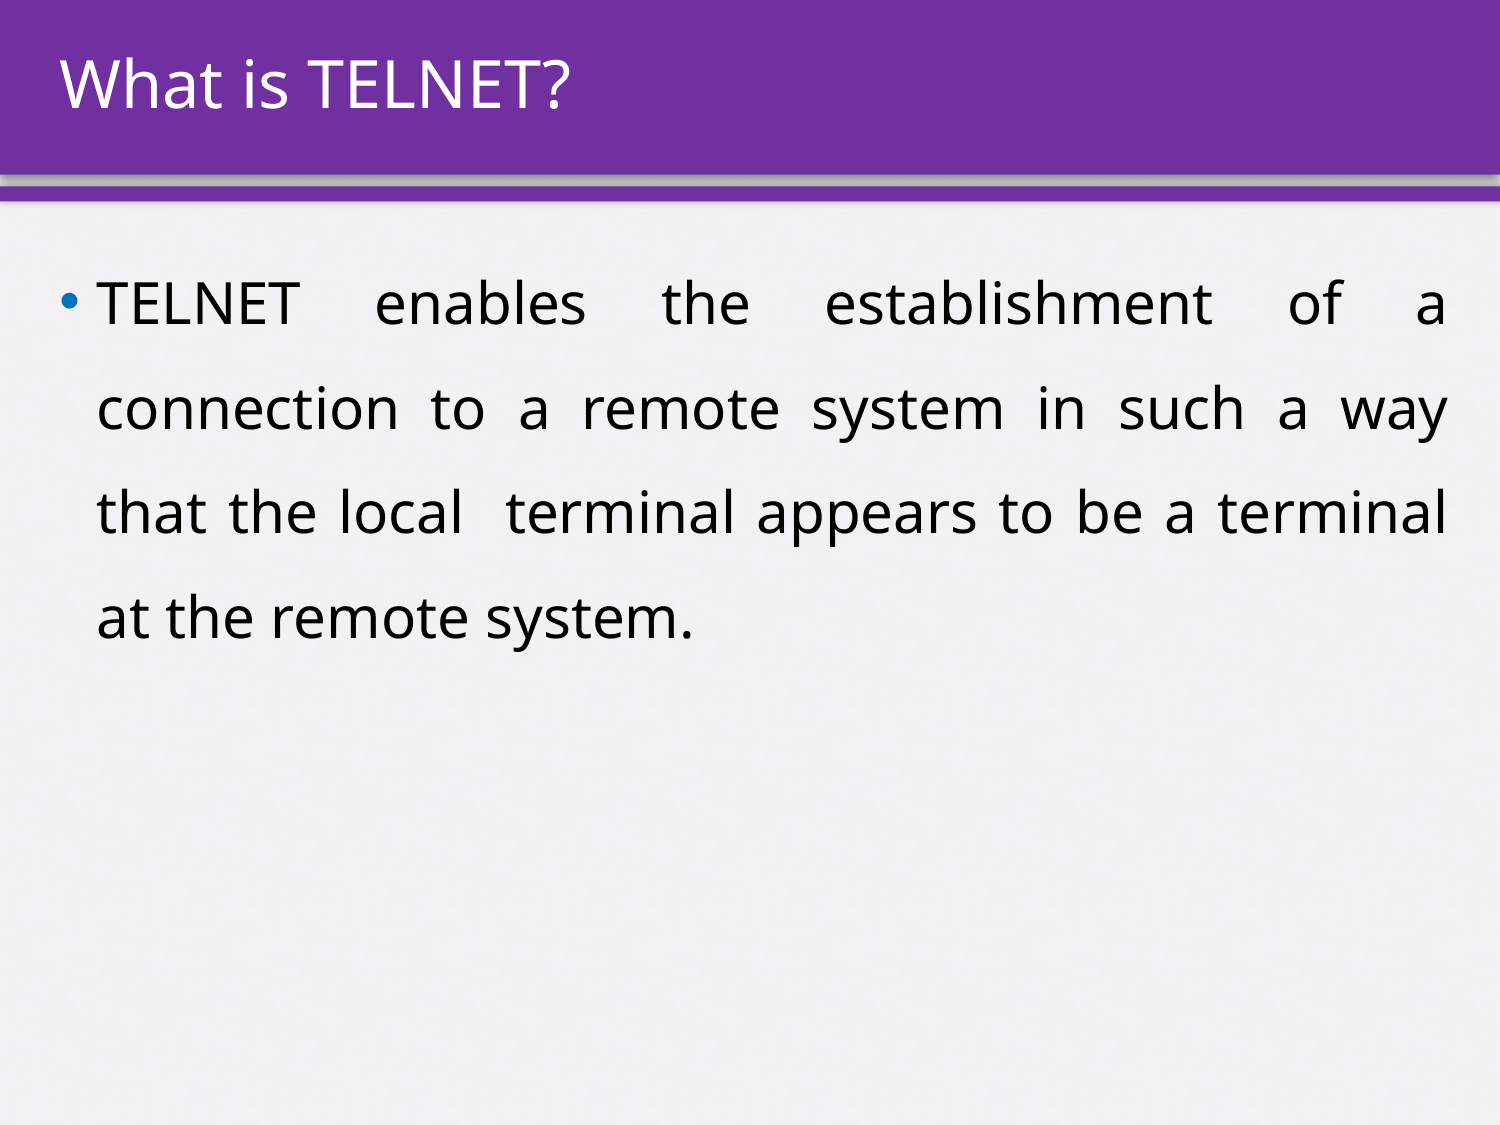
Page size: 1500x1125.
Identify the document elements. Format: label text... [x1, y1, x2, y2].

list TELNET enables the establishment of a connection to a remote system in such a way that the local terminal appears to be a terminal at the remote system. [44, 223, 1464, 1043]
title What is TELNET? [44, 0, 1464, 175]
